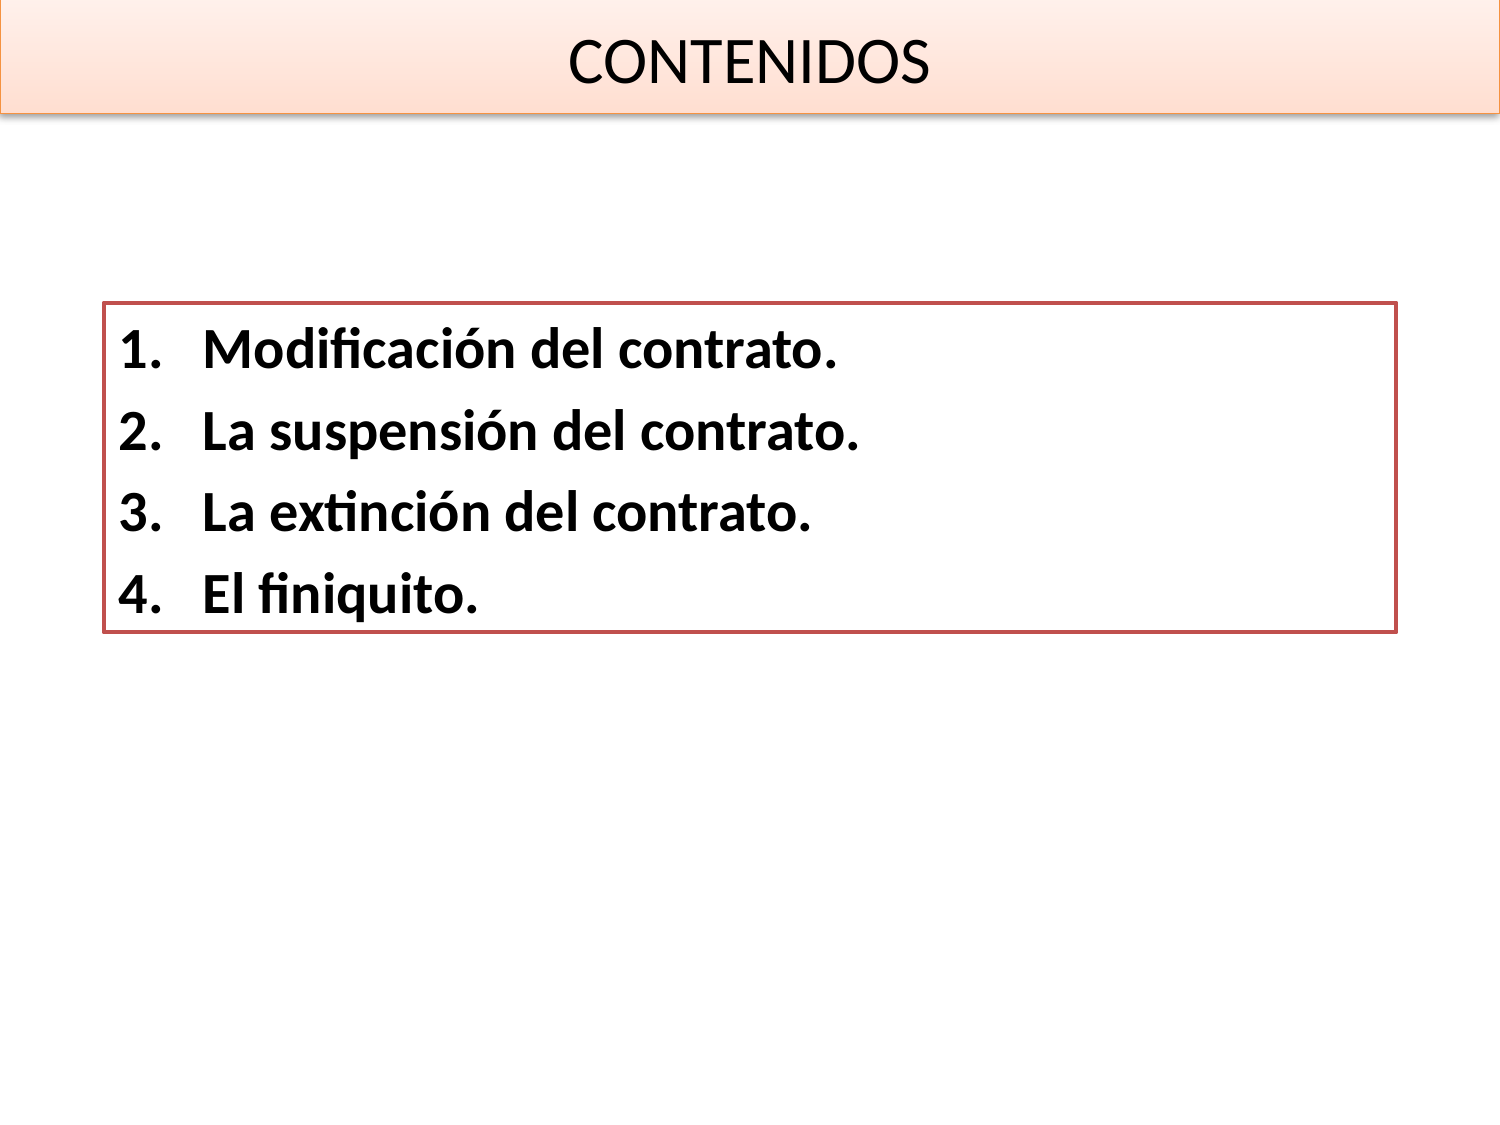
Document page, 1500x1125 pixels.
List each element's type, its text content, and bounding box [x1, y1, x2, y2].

title CONTENIDOS [0, 0, 1500, 114]
text_box Modificación del contrato. La suspensión del contrato. La extinción del contrato. El finiquito. [102, 301, 1398, 634]
